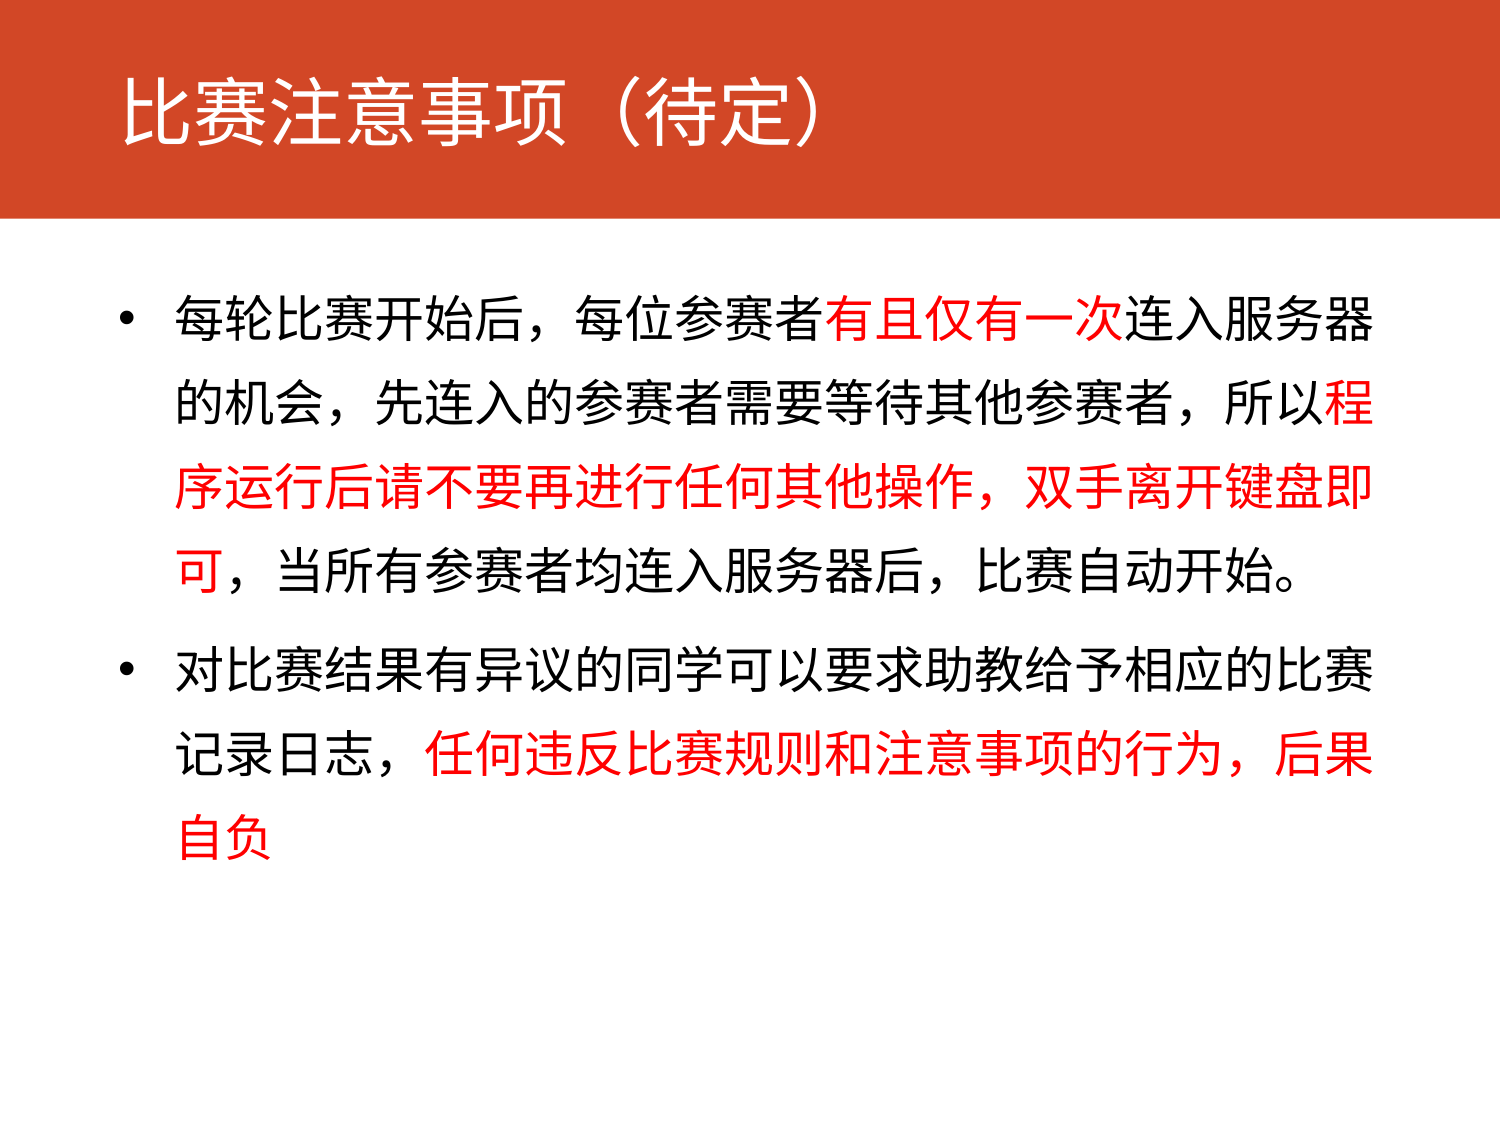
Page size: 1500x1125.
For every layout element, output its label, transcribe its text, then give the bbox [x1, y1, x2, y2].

list 每轮比赛开始后，每位参赛者有且仅有一次连入服务器的机会，先连入的参赛者需要等待其他参赛者，所以程序运行后请不要再进行任何其他操作，双手离开键盘即可，当所有参赛者均连入服务器后，比赛自动开始。 对比赛结果有异议的同学可以要求助教给予相应的比赛记录日志，任何违反比赛规则和注意事项的行为，后果自负 [103, 255, 1397, 1014]
title 比赛注意事项（待定） [103, 1, 1397, 219]
